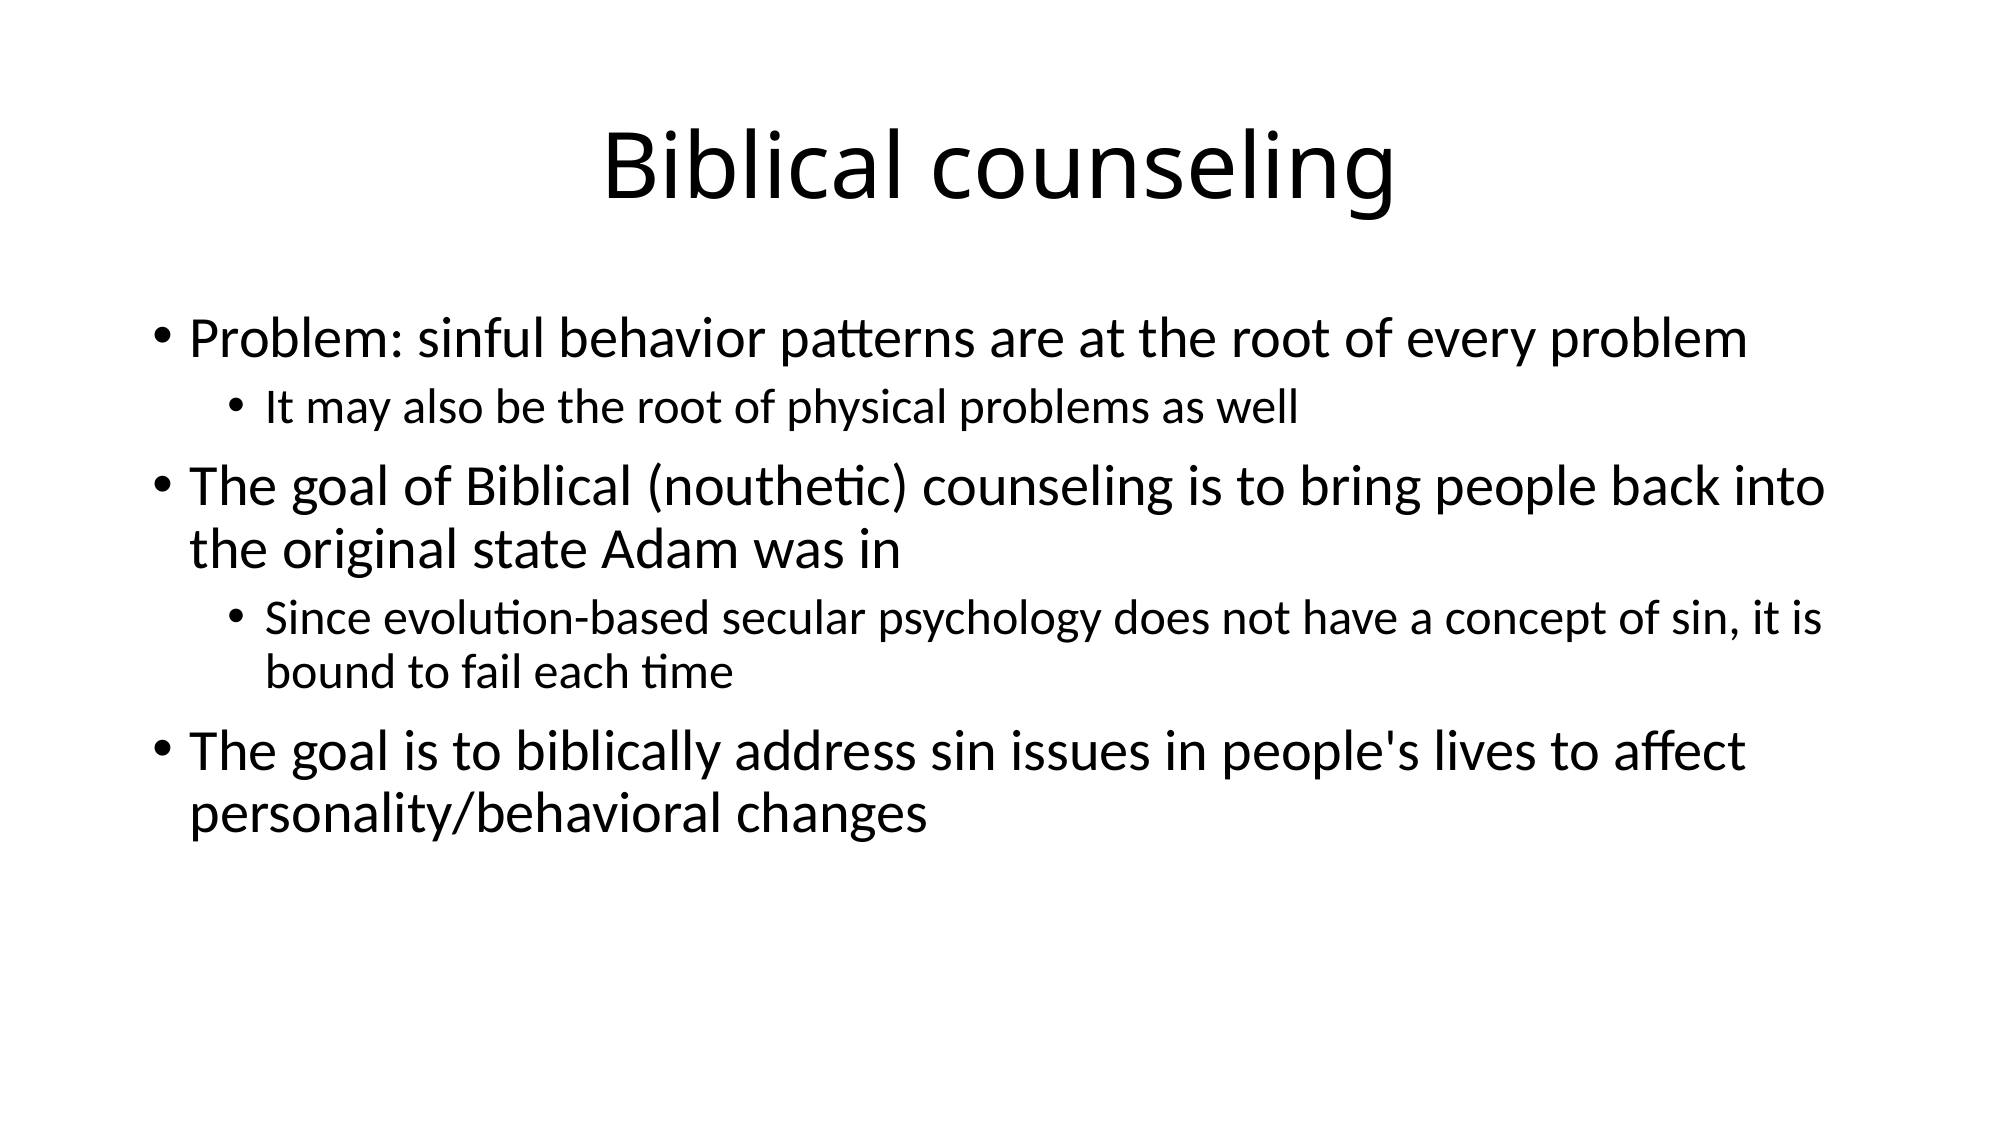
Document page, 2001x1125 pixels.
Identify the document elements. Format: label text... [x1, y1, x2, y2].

list Problem: sinful behavior patterns are at the root of every problem It may also be the root of physical problems as well The goal of Biblical (nouthetic) counseling is to bring people back into the original state Adam was in Since evolution-based secular psychology does not have a concept of sin, it is bound to fail each time The goal is to biblically address sin issues in people's lives to affect personality/behavioral changes [137, 299, 1863, 1014]
title Biblical counseling [137, 59, 1863, 278]
